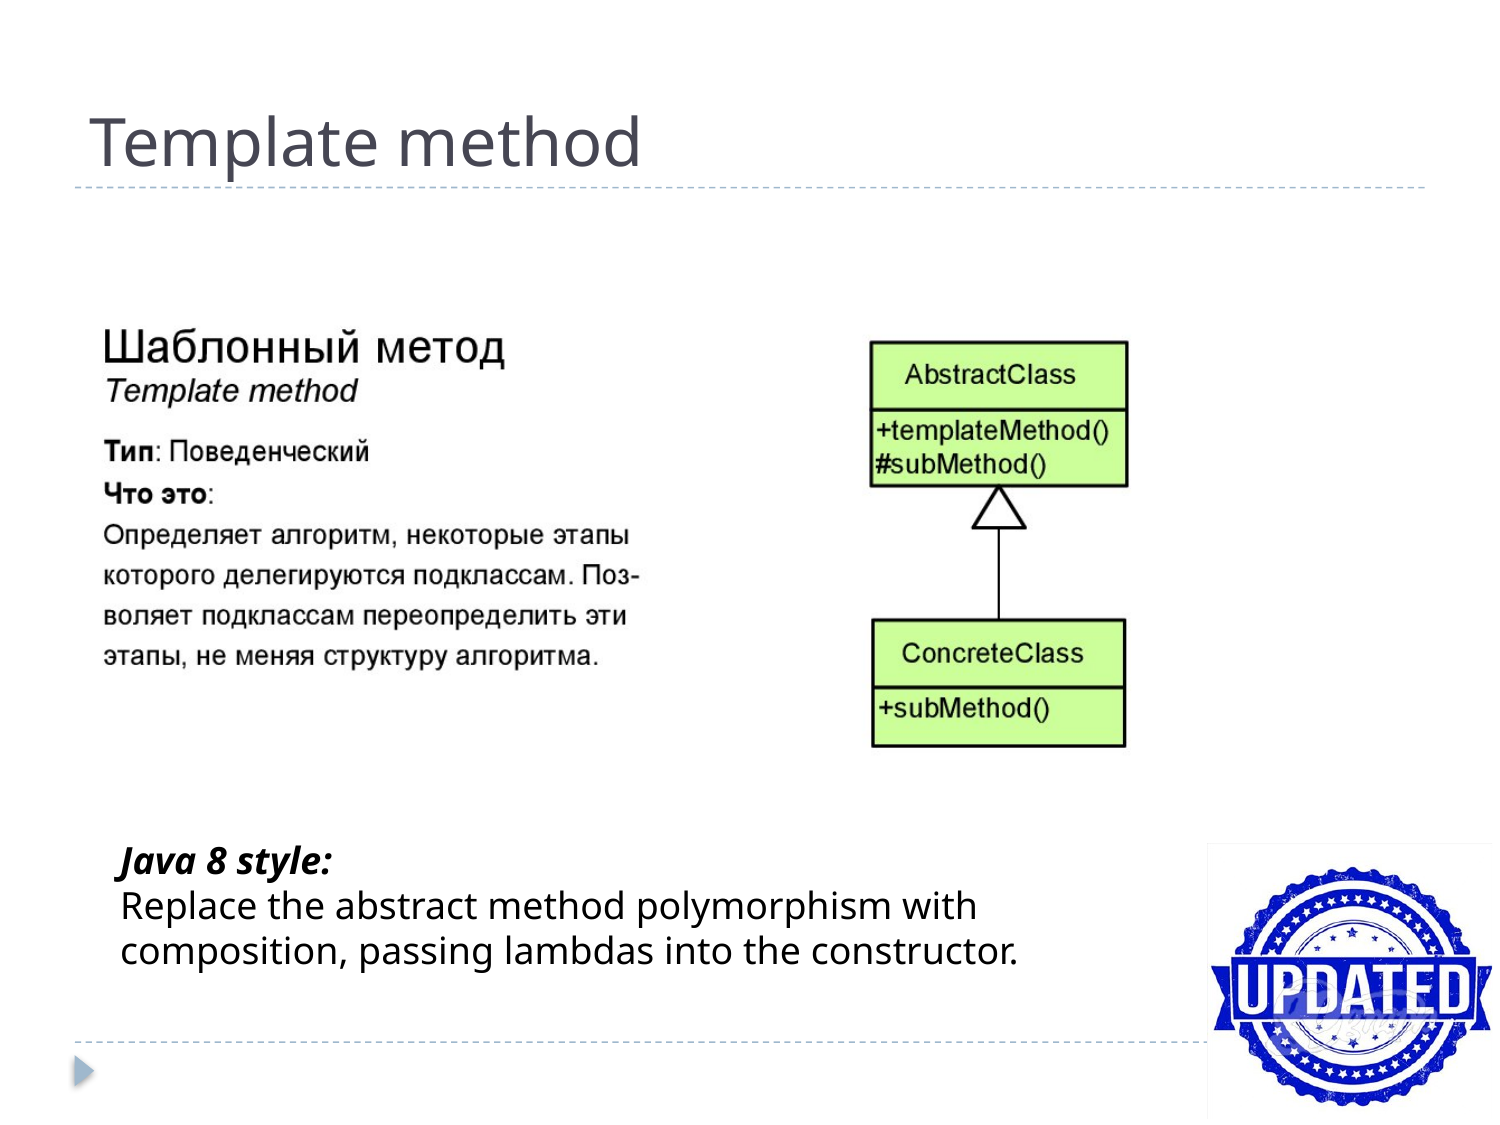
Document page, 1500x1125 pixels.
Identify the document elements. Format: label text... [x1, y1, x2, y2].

text_box Java 8 style: Replace the abstract method polymorphism with composition, passing lambdas into the constructor. [105, 866, 1149, 980]
picture [1206, 843, 1493, 1119]
title Template method [75, 24, 1425, 188]
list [74, 280, 1426, 853]
